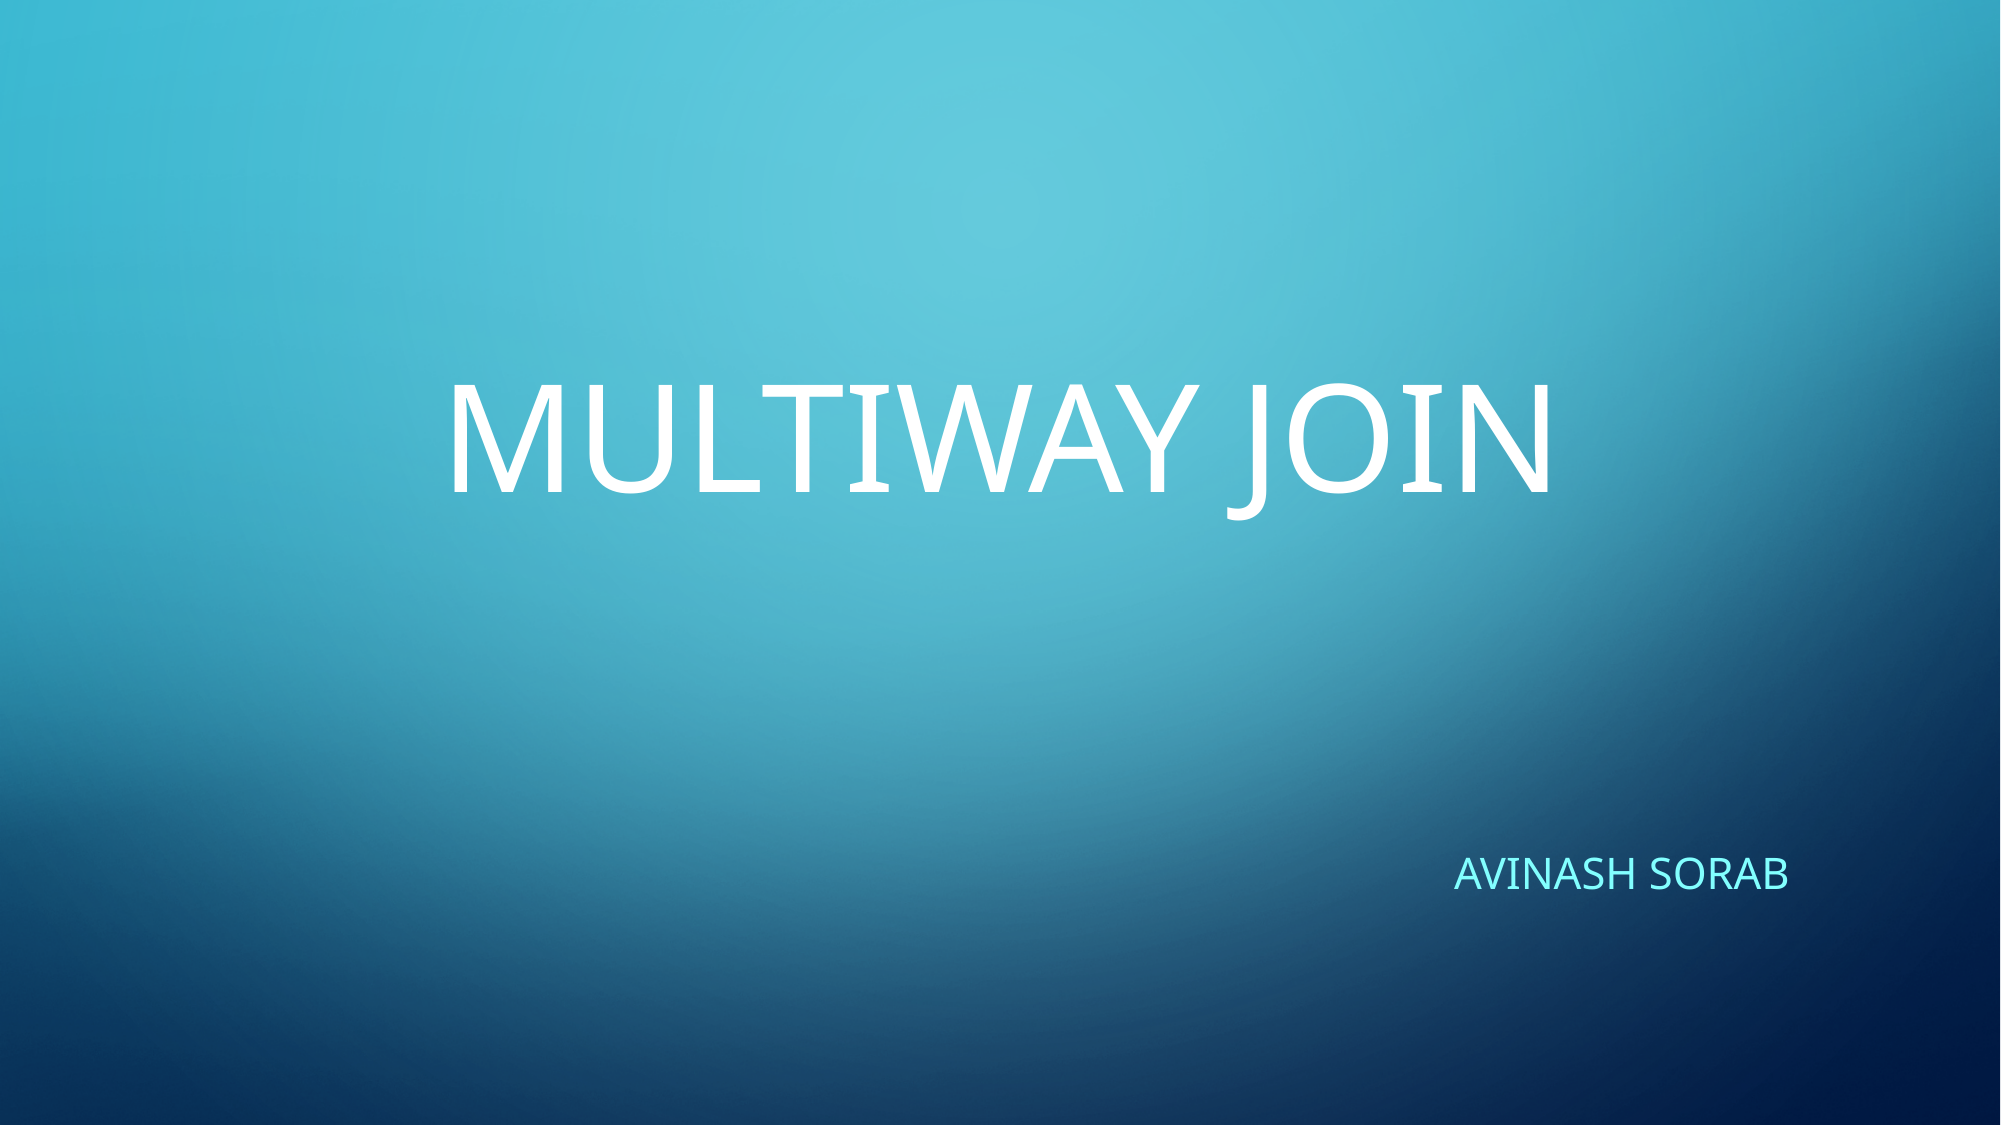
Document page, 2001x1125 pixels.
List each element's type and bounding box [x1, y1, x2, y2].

text_box [0, 0, 2000, 1125]
